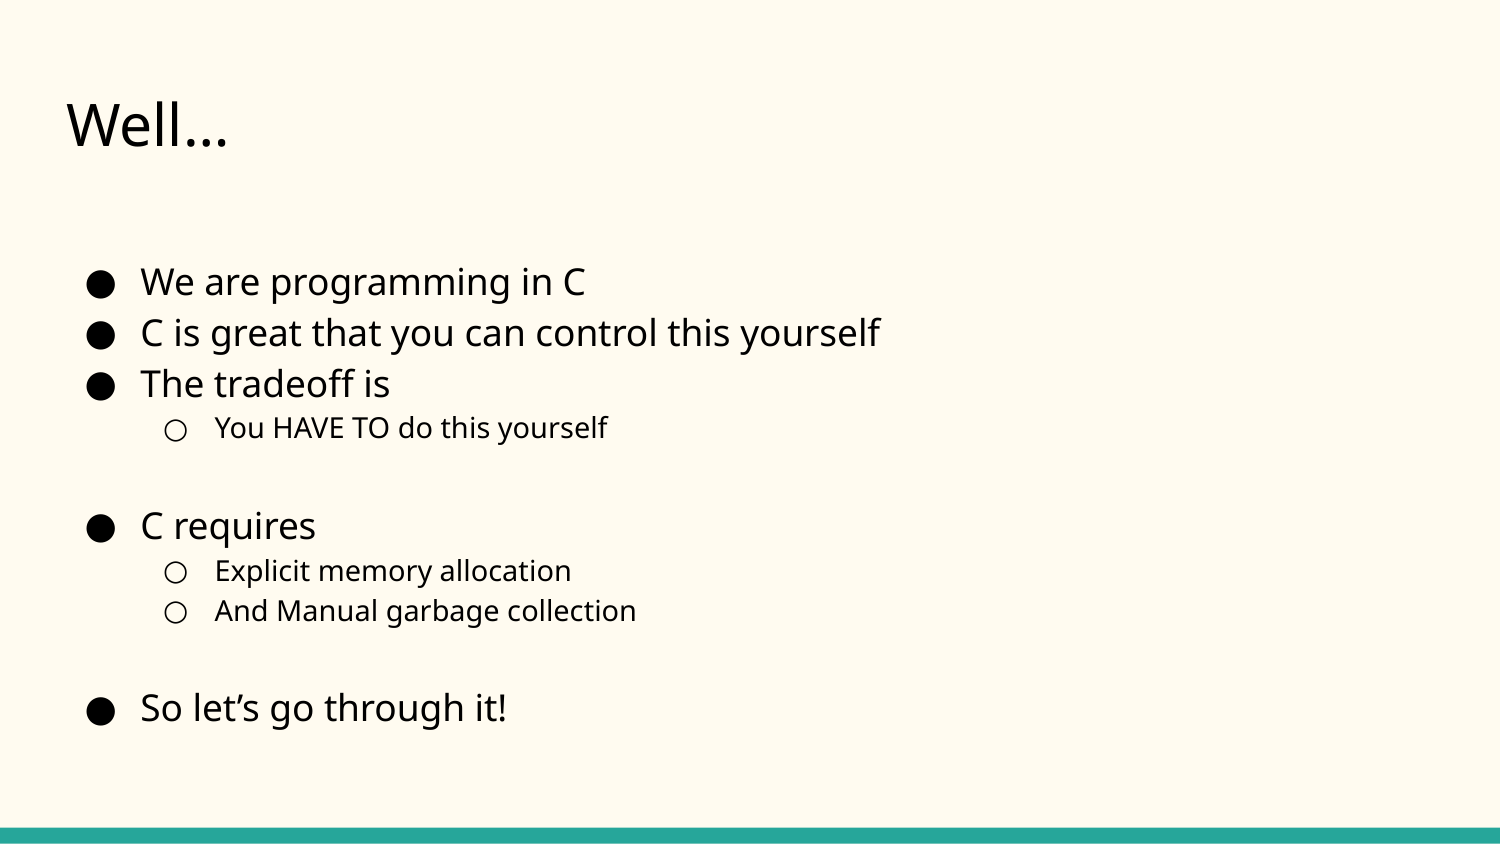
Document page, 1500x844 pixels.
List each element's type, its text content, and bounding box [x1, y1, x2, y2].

title Well… [51, 72, 1449, 174]
list We are programming in C C is great that you can control this yourself The tradeoff is You HAVE TO do this yourself C requires Explicit memory allocation And Manual garbage collection So let’s go through it! [51, 192, 1449, 750]
